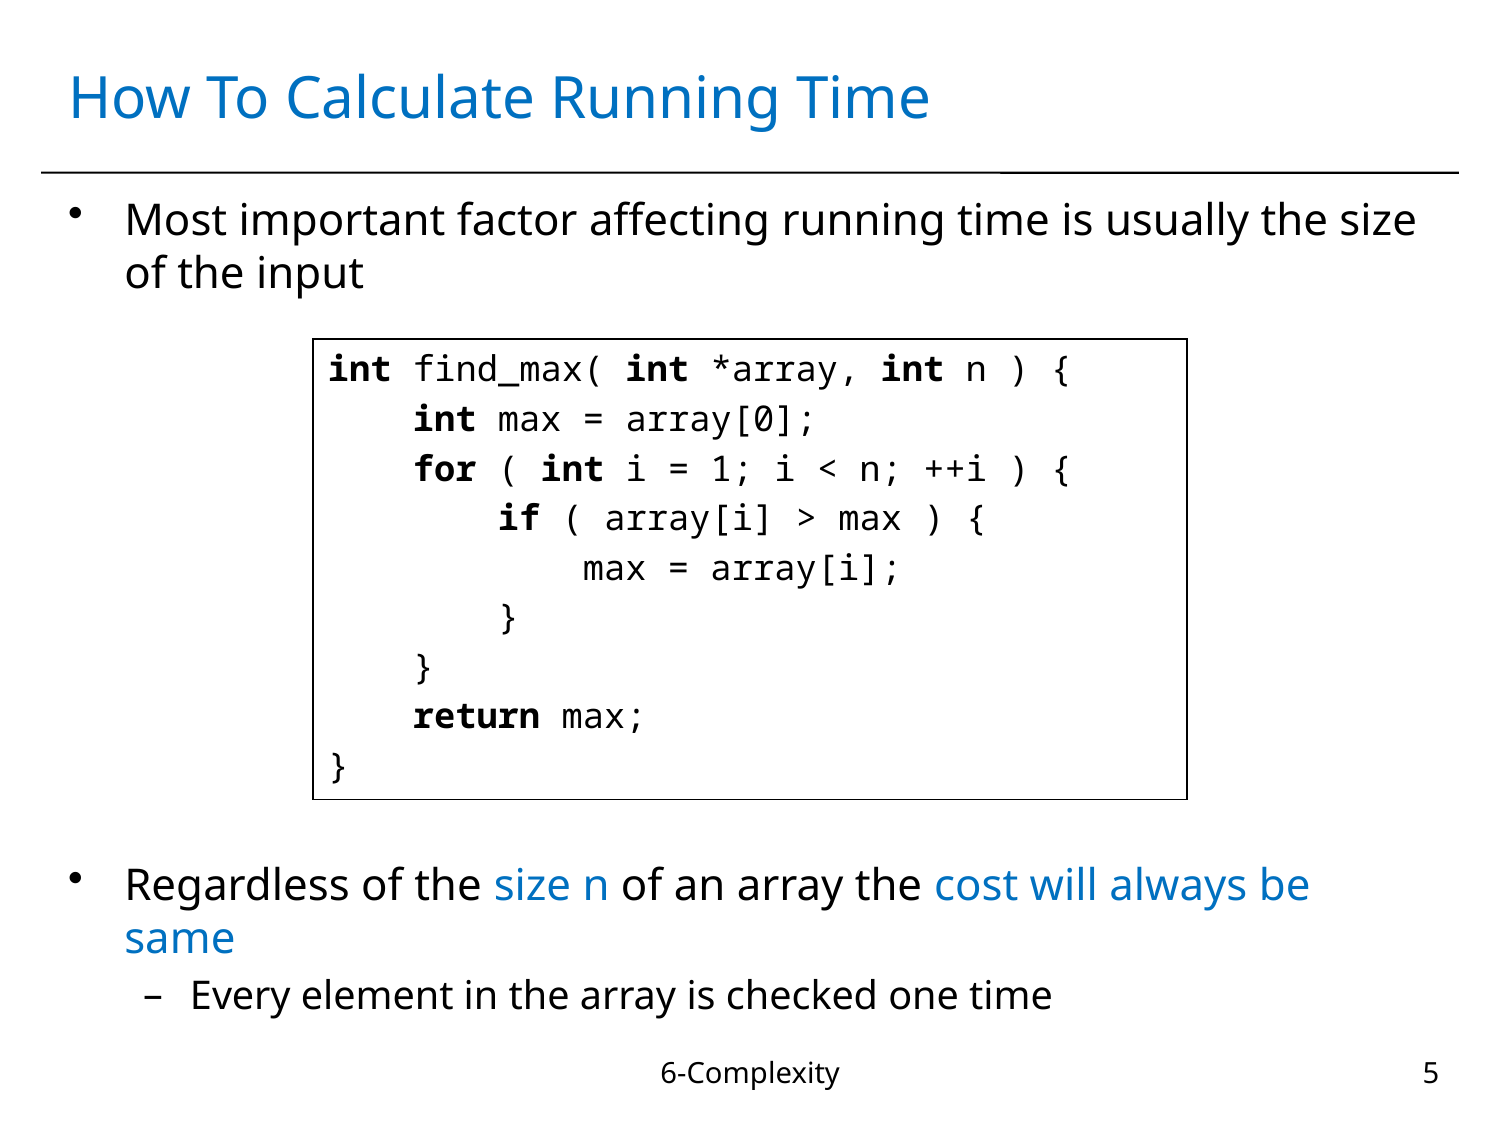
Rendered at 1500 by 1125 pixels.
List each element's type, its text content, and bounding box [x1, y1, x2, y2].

footer 6-Complexity [502, 1046, 999, 1125]
list Most important factor affecting running time is usually the size of the input Regardless of the size n of an array the cost will always be same Every element in the array is checked one time [52, 184, 1448, 1024]
text_box int find_max( int *array, int n ) { int max = array[0]; for ( int i = 1; i < n; ++i ) { if ( array[i] > max ) { max = array[i]; } } return max; } [312, 338, 1188, 800]
slide_number 5 [1104, 1046, 1455, 1125]
title How To Calculate Running Time [52, 30, 1448, 159]
